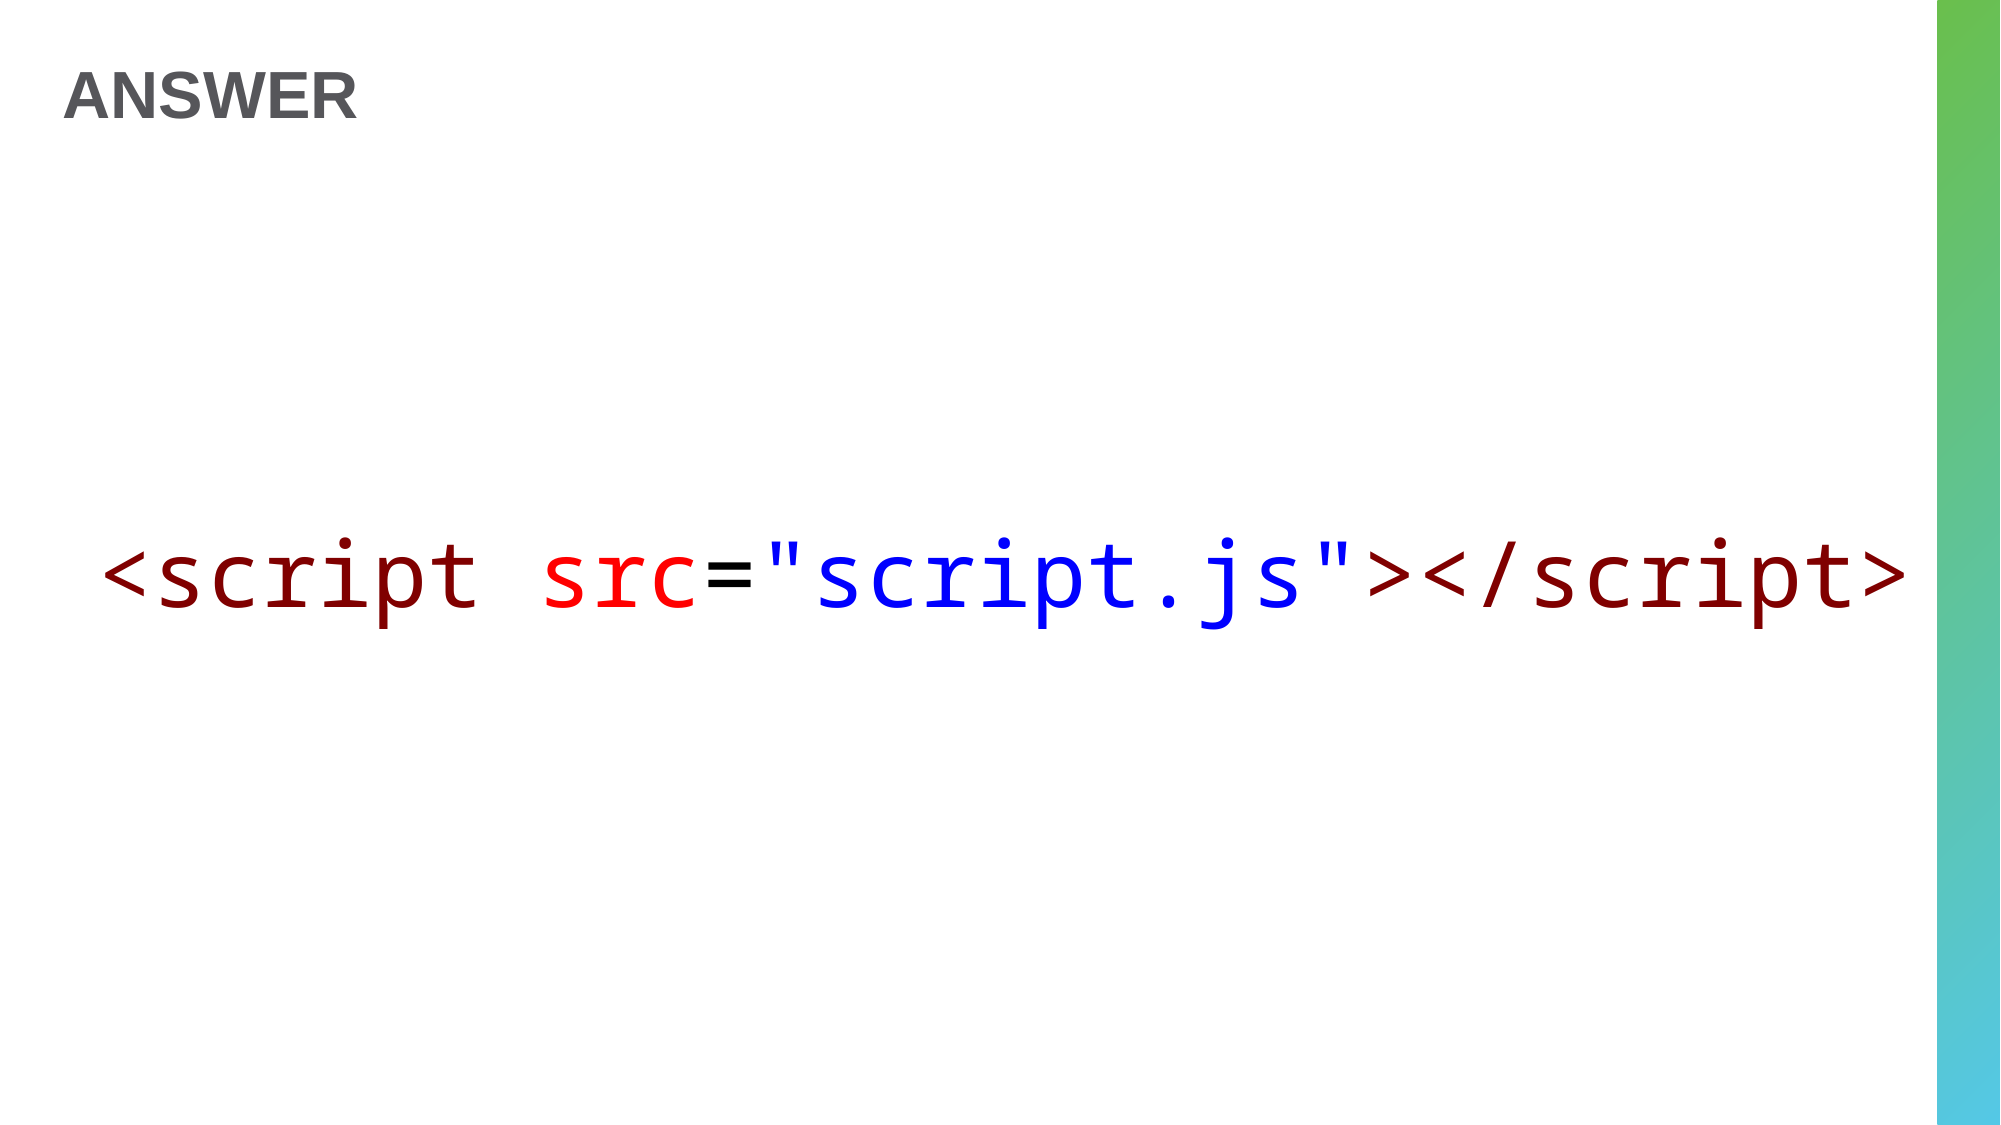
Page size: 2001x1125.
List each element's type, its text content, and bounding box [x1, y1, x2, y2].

list <script src="script.js"></script> [62, 187, 1938, 1050]
title Answer [62, 37, 1938, 150]
